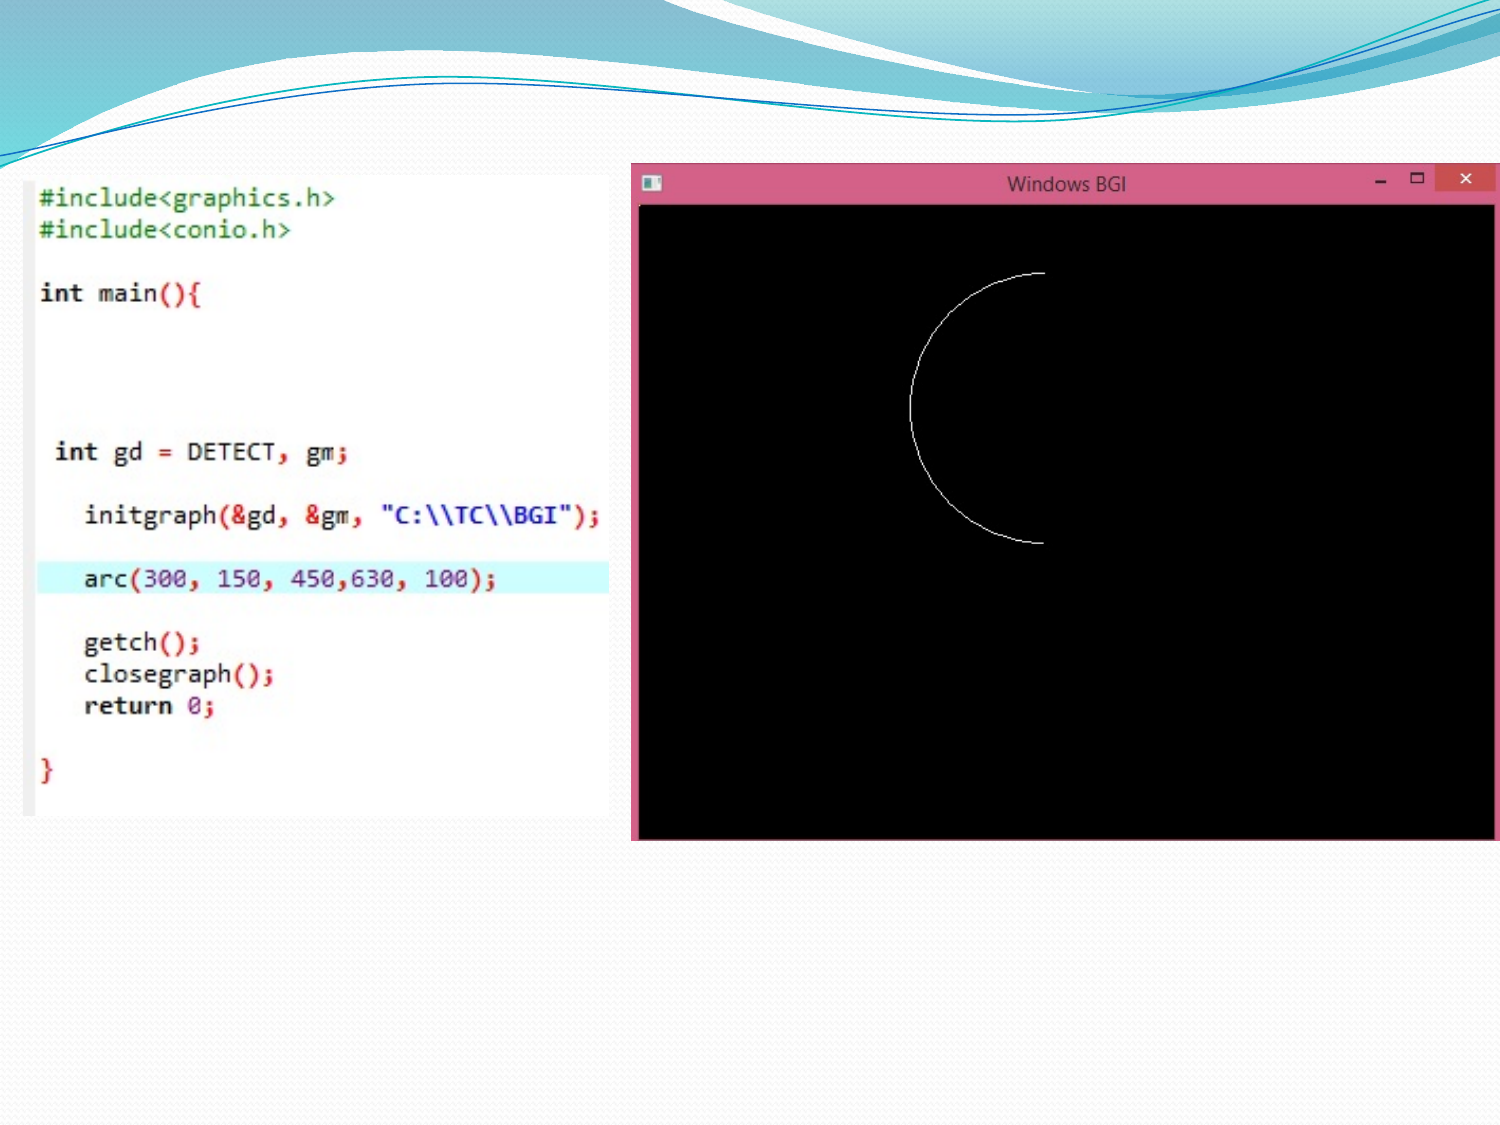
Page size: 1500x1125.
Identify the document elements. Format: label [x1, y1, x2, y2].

picture [631, 163, 1500, 841]
picture [23, 175, 609, 817]
